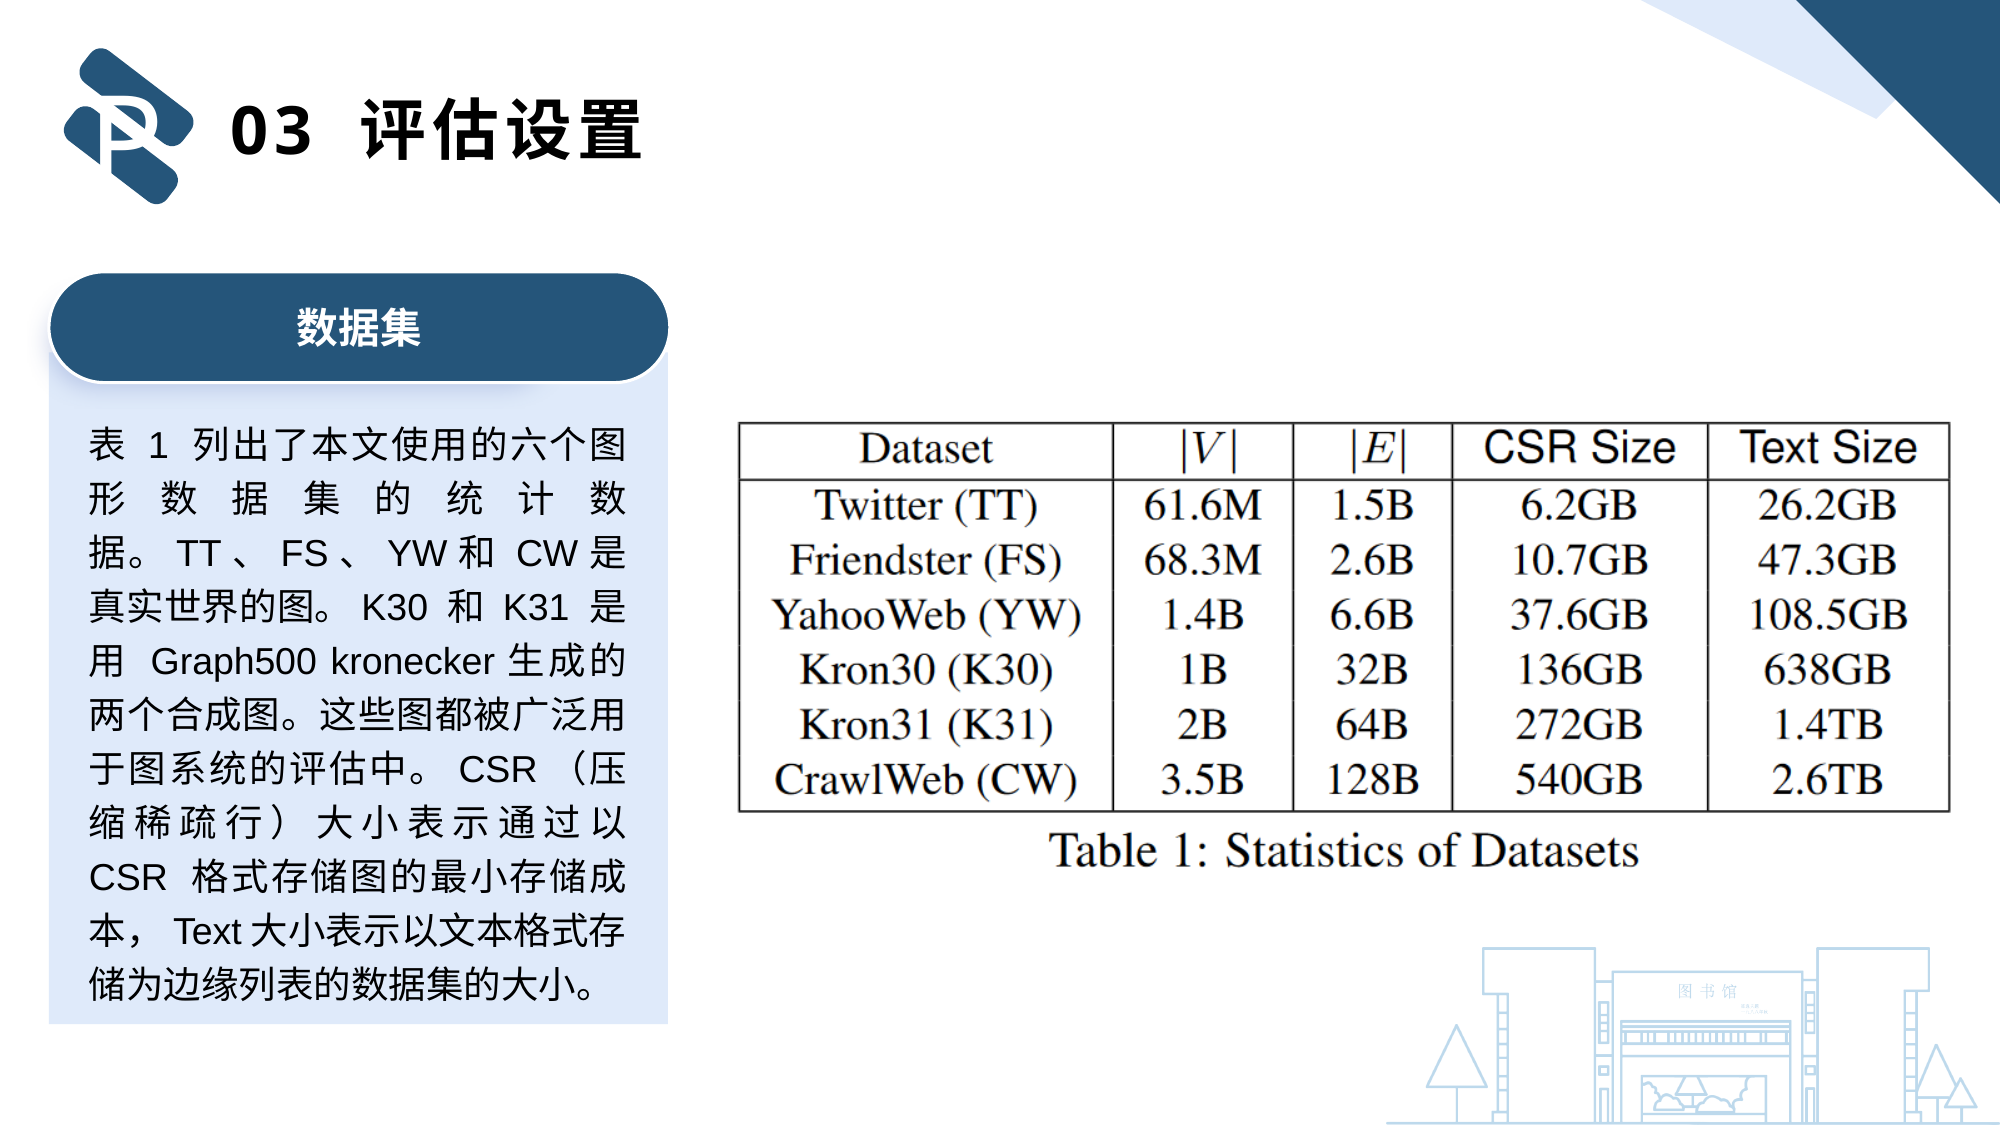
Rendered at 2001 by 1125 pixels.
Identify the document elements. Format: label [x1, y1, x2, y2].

text_box [57, 53, 1173, 220]
picture [1386, 947, 2000, 1125]
picture [709, 397, 1976, 888]
text_box [48, 271, 670, 1025]
text_box [1687, 0, 2000, 204]
